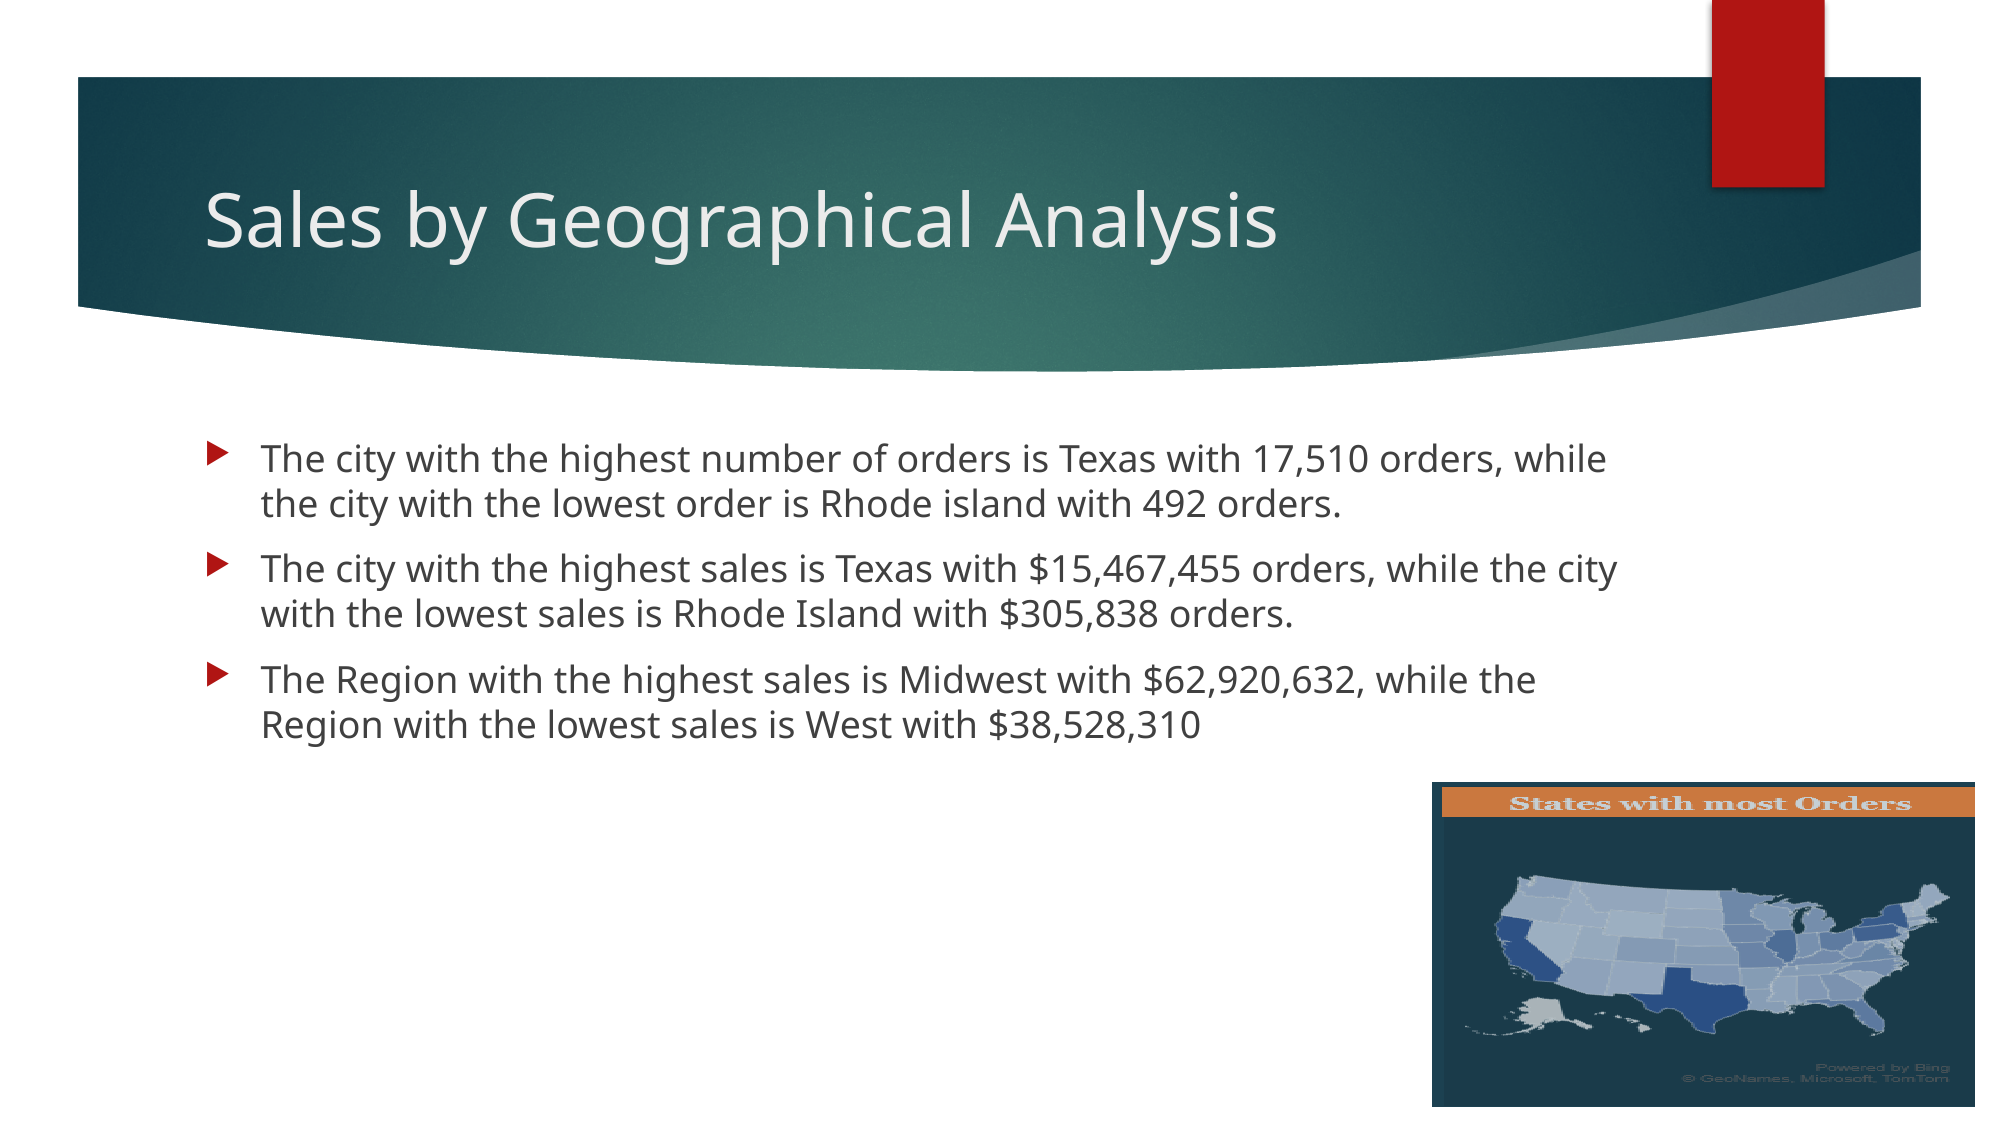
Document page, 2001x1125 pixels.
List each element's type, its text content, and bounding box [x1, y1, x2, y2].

title Sales by Geographical Analysis [189, 159, 1638, 276]
picture [1432, 782, 1975, 1107]
list The city with the highest number of orders is Texas with 17,510 orders, while the city with the lowest order is Rhode island with 492 orders. The city with the highest sales is Texas with $15,467,455 orders, while the city with the lowest sales is Rhode Island with $305,838 orders. The Region with the highest sales is Midwest with $62,920,632, while the Region with the lowest sales is West with $38,528,310 [189, 427, 1638, 988]
